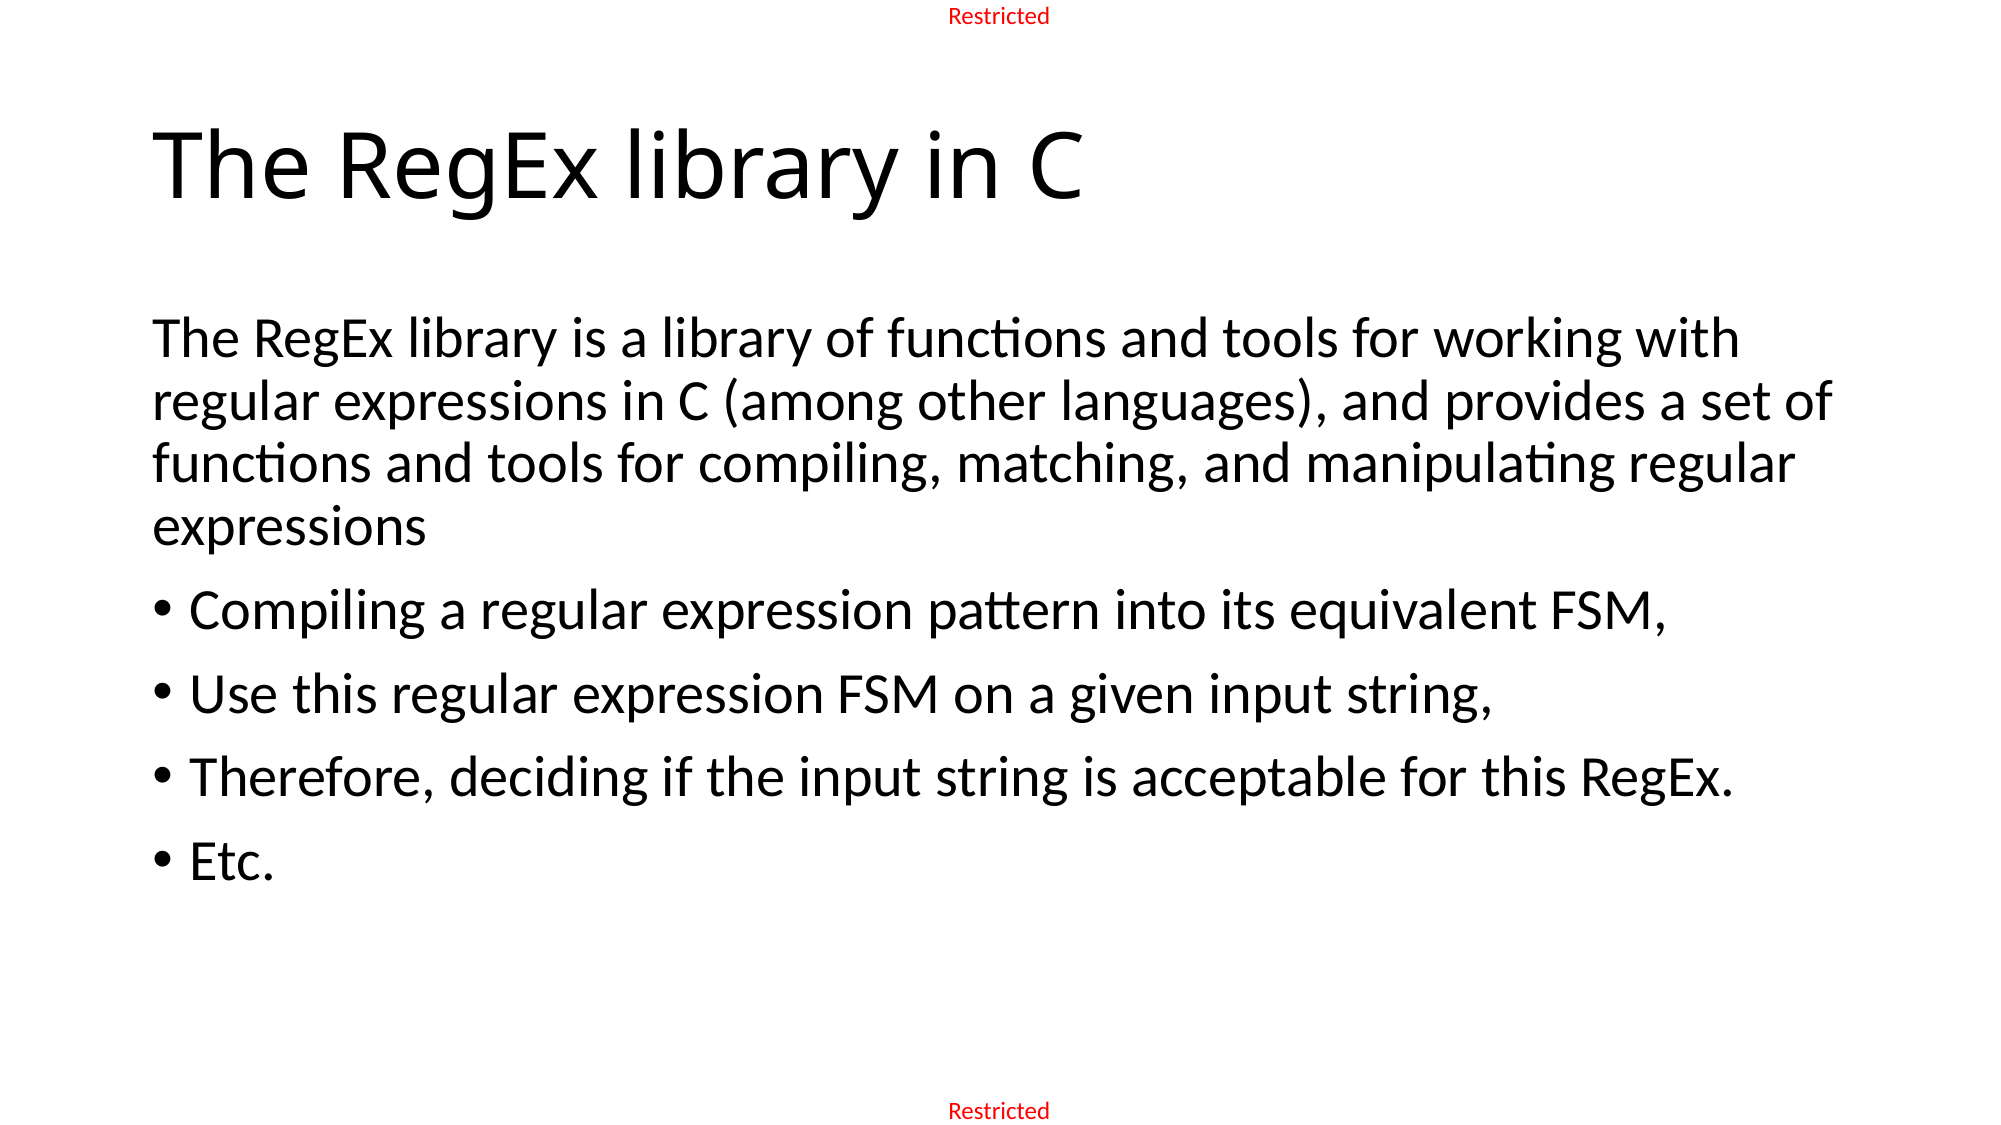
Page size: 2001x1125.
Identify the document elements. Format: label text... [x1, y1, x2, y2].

list The RegEx library is a library of functions and tools for working with regular expressions in C (among other languages), and provides a set of functions and tools for compiling, matching, and manipulating regular expressions Compiling a regular expression pattern into its equivalent FSM, Use this regular expression FSM on a given input string, Therefore, deciding if the input string is acceptable for this RegEx. Etc. [137, 299, 1863, 1125]
title The RegEx library in C [137, 59, 1863, 278]
